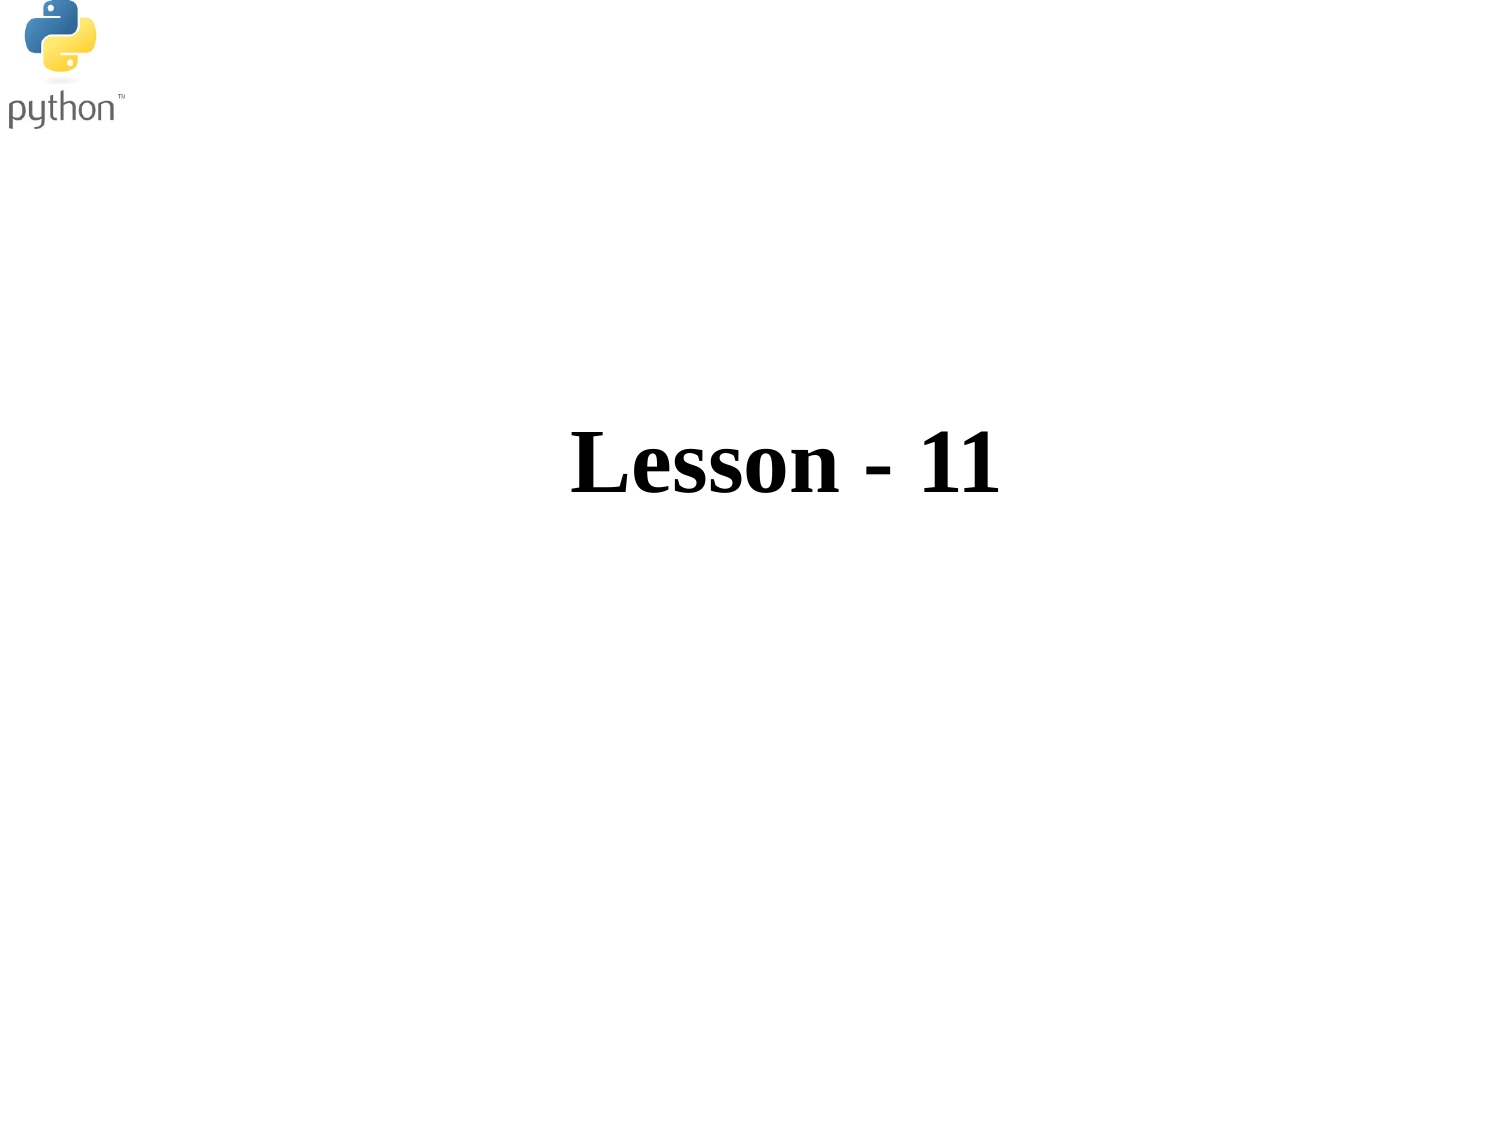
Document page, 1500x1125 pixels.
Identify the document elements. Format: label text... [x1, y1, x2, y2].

text_box Lesson - 11 [112, 362, 1463, 550]
picture [9, 0, 126, 130]
